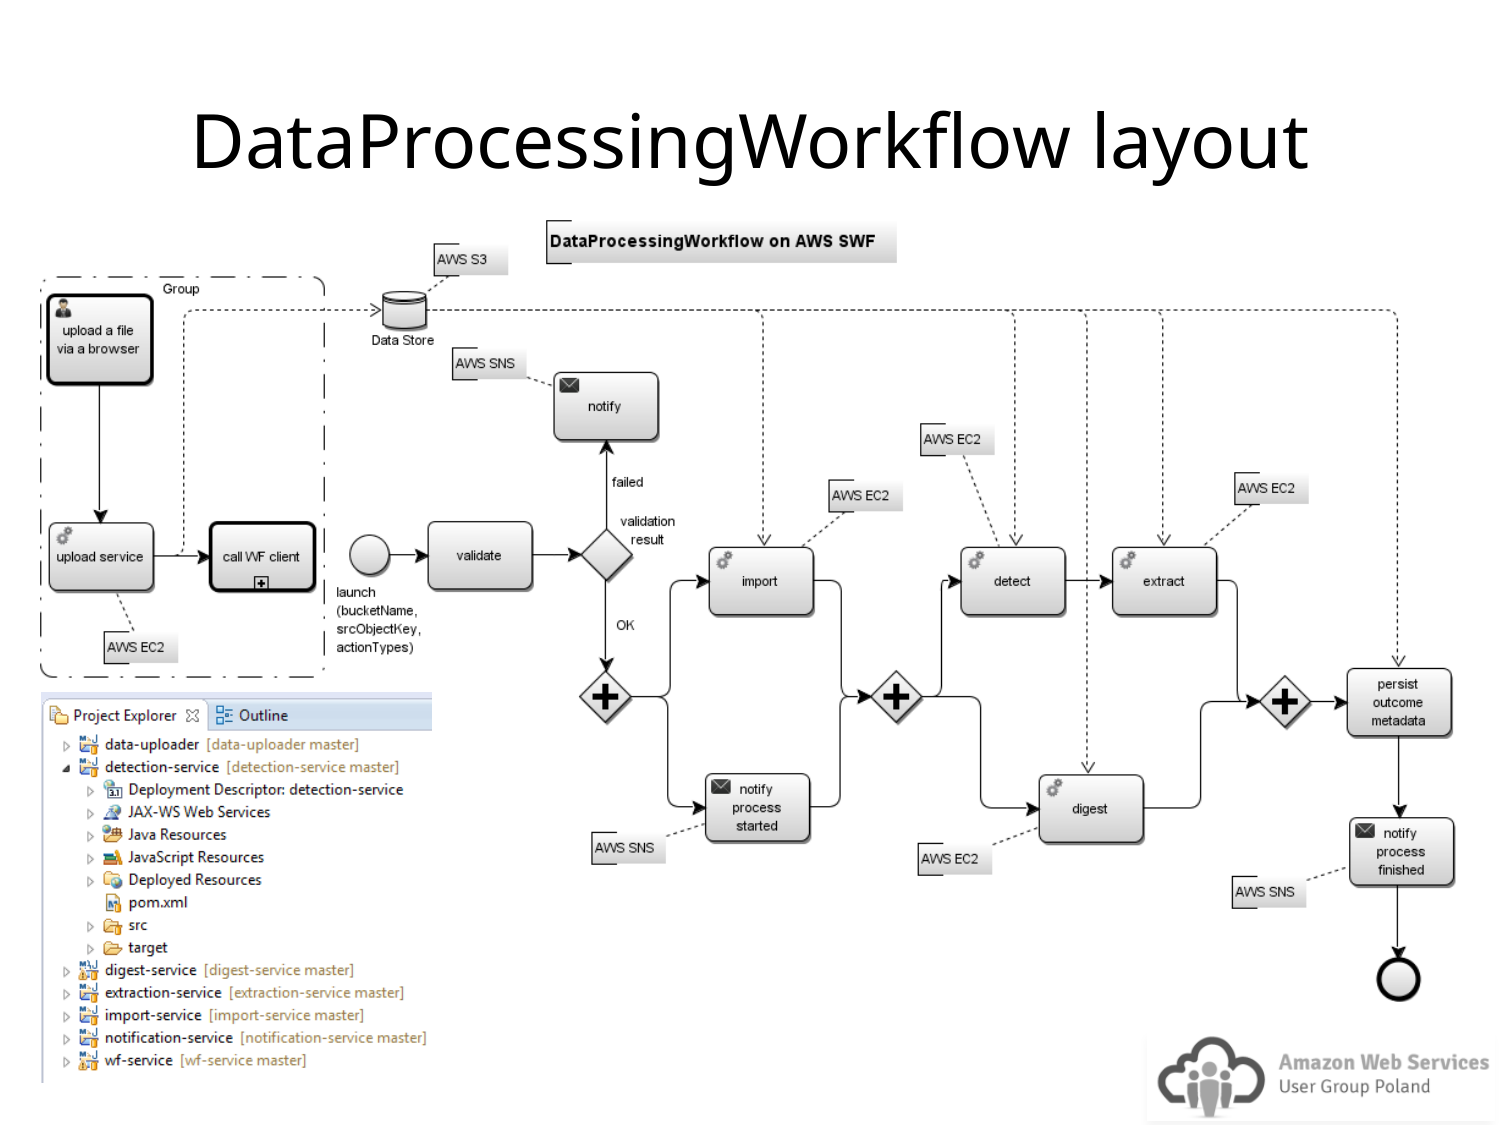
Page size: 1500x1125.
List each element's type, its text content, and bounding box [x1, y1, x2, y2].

title DataProcessingWorkflow layout [75, 45, 1425, 218]
picture [39, 219, 1495, 1122]
